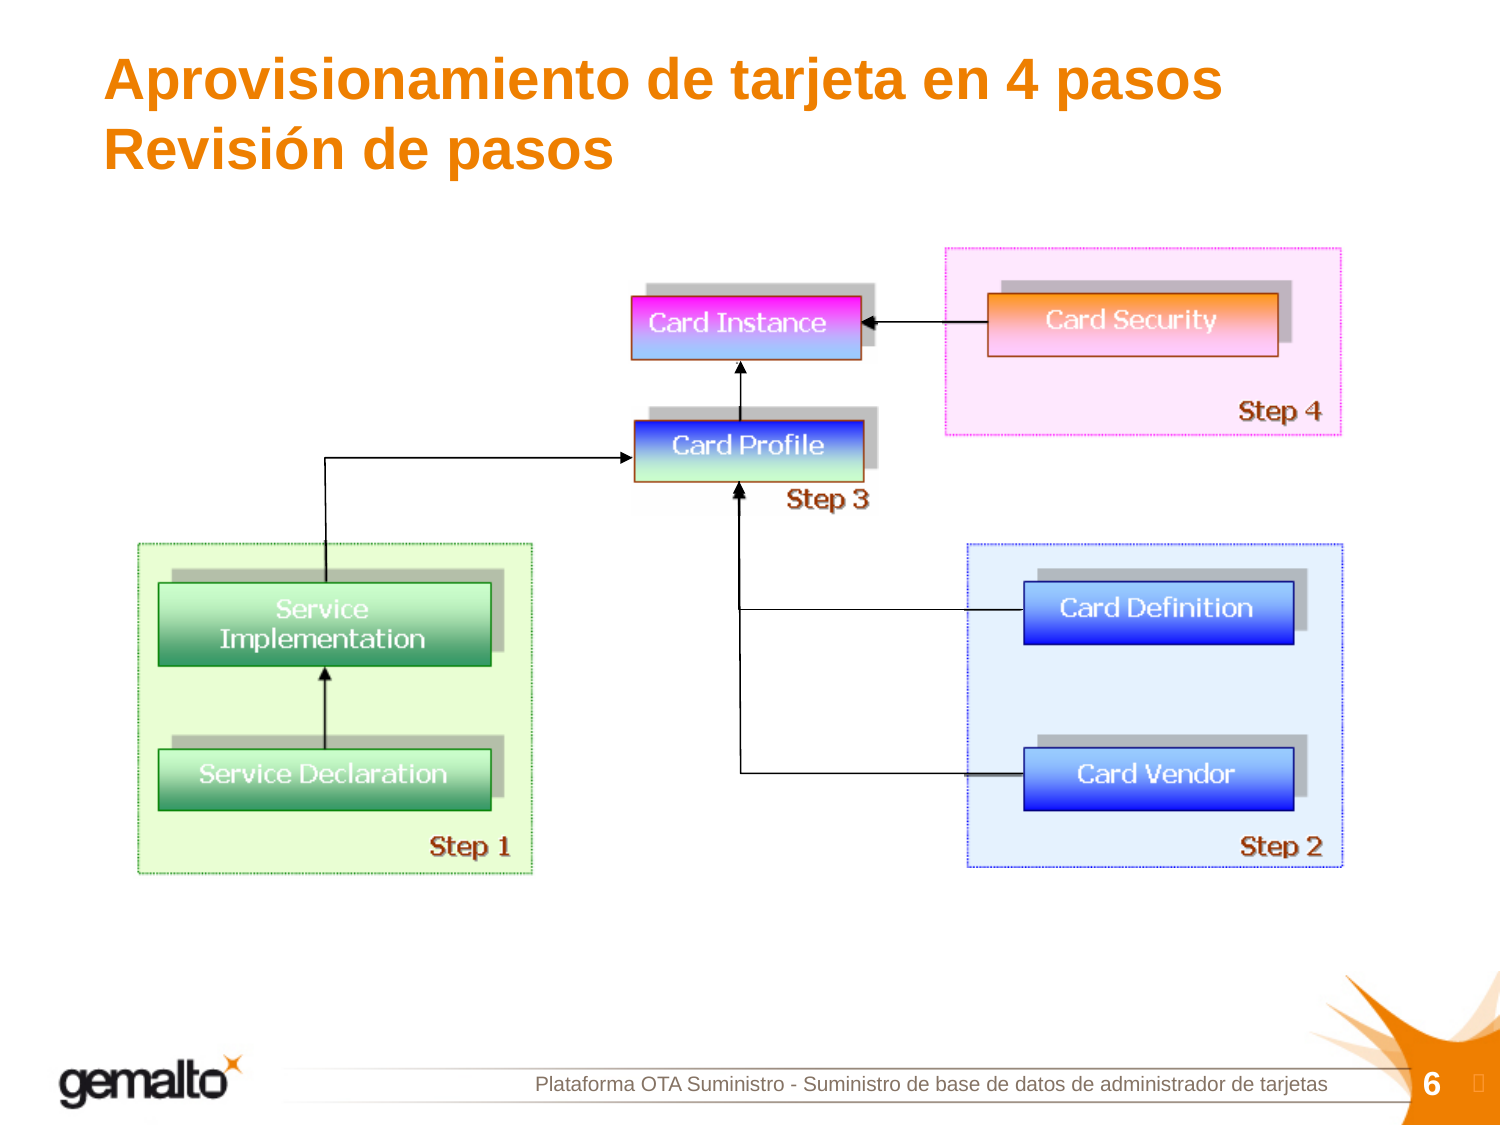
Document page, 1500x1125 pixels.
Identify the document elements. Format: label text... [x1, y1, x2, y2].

picture [133, 540, 536, 879]
picture [628, 280, 740, 364]
slide_number 6 [1407, 1051, 1500, 1112]
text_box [740, 245, 1345, 439]
picture [964, 541, 1345, 868]
footer Plataforma OTA Suministro - Suministro de base de datos de administrador de tarjetas [483, 1063, 1344, 1125]
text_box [324, 405, 1024, 774]
text_box  [1456, 1059, 1500, 1105]
picture [0, 971, 1500, 1125]
title Aprovisionamiento de tarjeta en 4 pasos Revisión de pasos [88, 65, 1379, 157]
